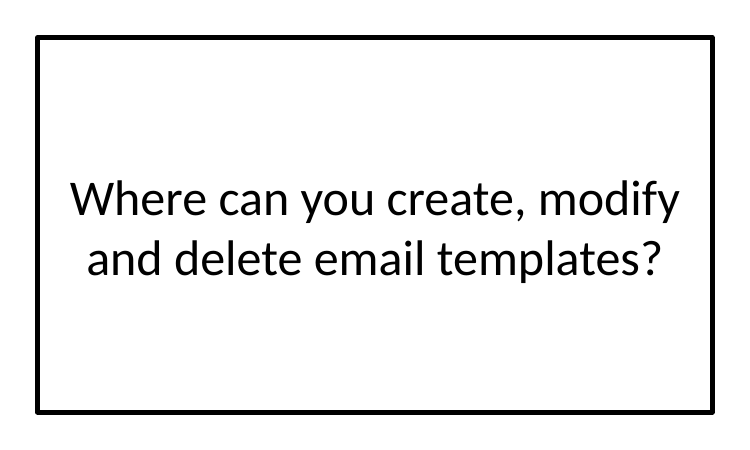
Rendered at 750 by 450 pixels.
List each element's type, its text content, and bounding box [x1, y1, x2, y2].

list Where can you create, modify and delete email templates? [35, 35, 715, 415]
